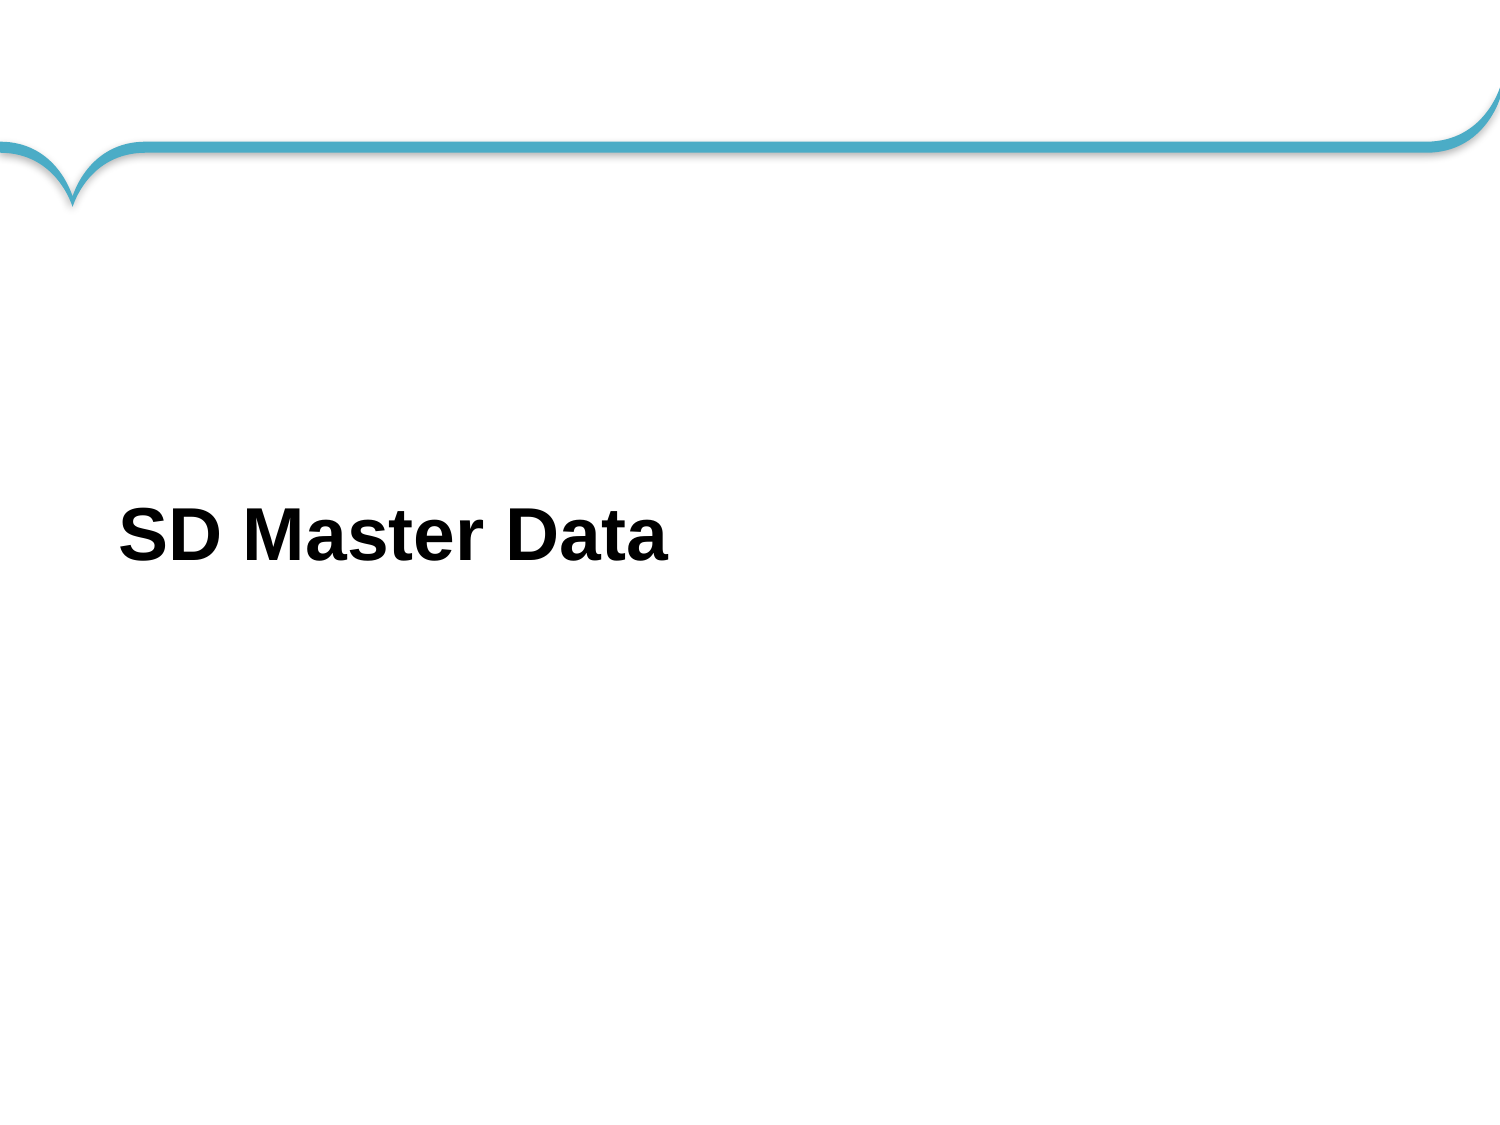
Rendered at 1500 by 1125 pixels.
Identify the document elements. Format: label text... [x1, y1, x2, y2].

title SD Master Data [0, 485, 827, 577]
text_box [0, 87, 1500, 207]
